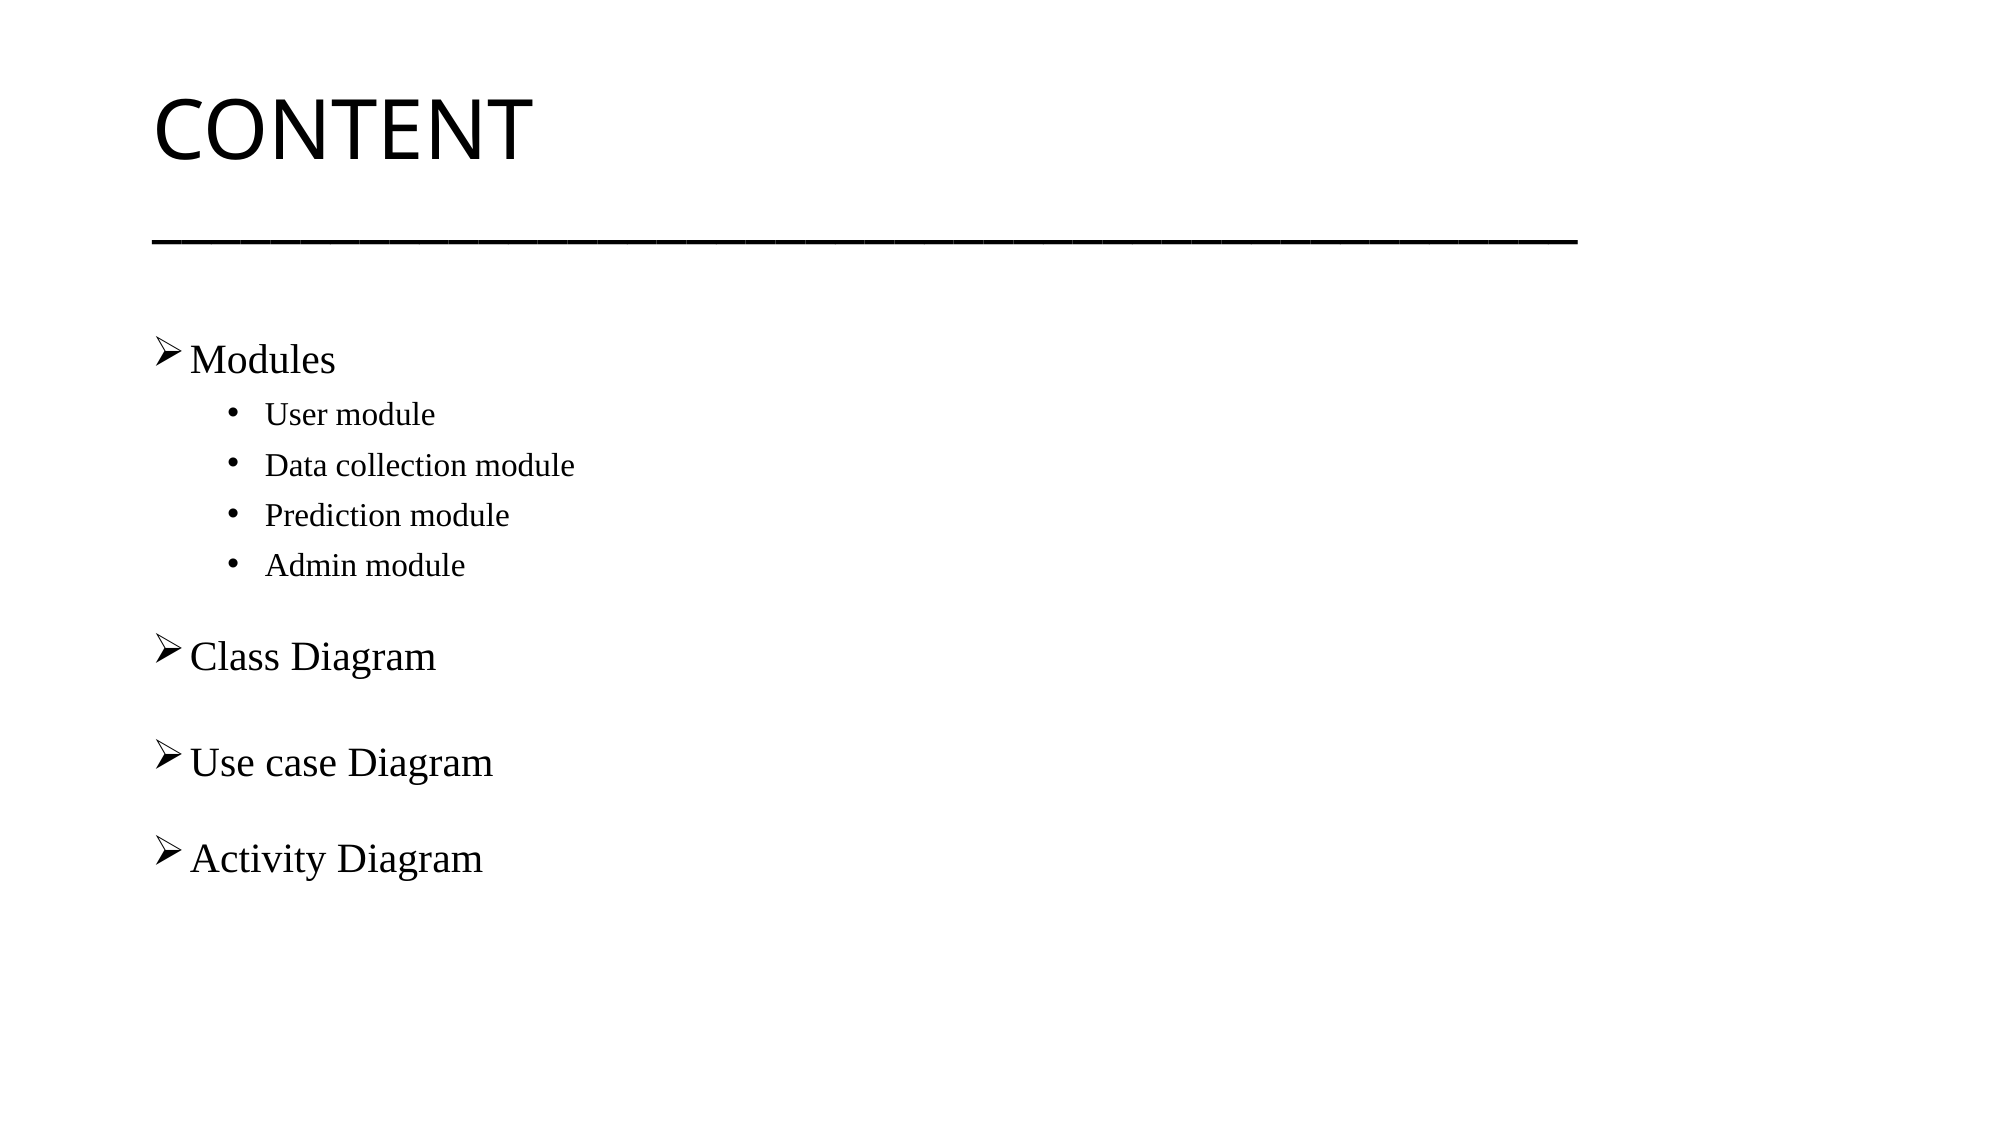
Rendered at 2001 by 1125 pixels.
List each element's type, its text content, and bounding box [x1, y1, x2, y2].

list Modules User module Data collection module Prediction module Admin module Class Diagram Use case Diagram Activity Diagram [137, 299, 1863, 1014]
title CONTENT ________________________________________________ [137, 59, 1863, 278]
